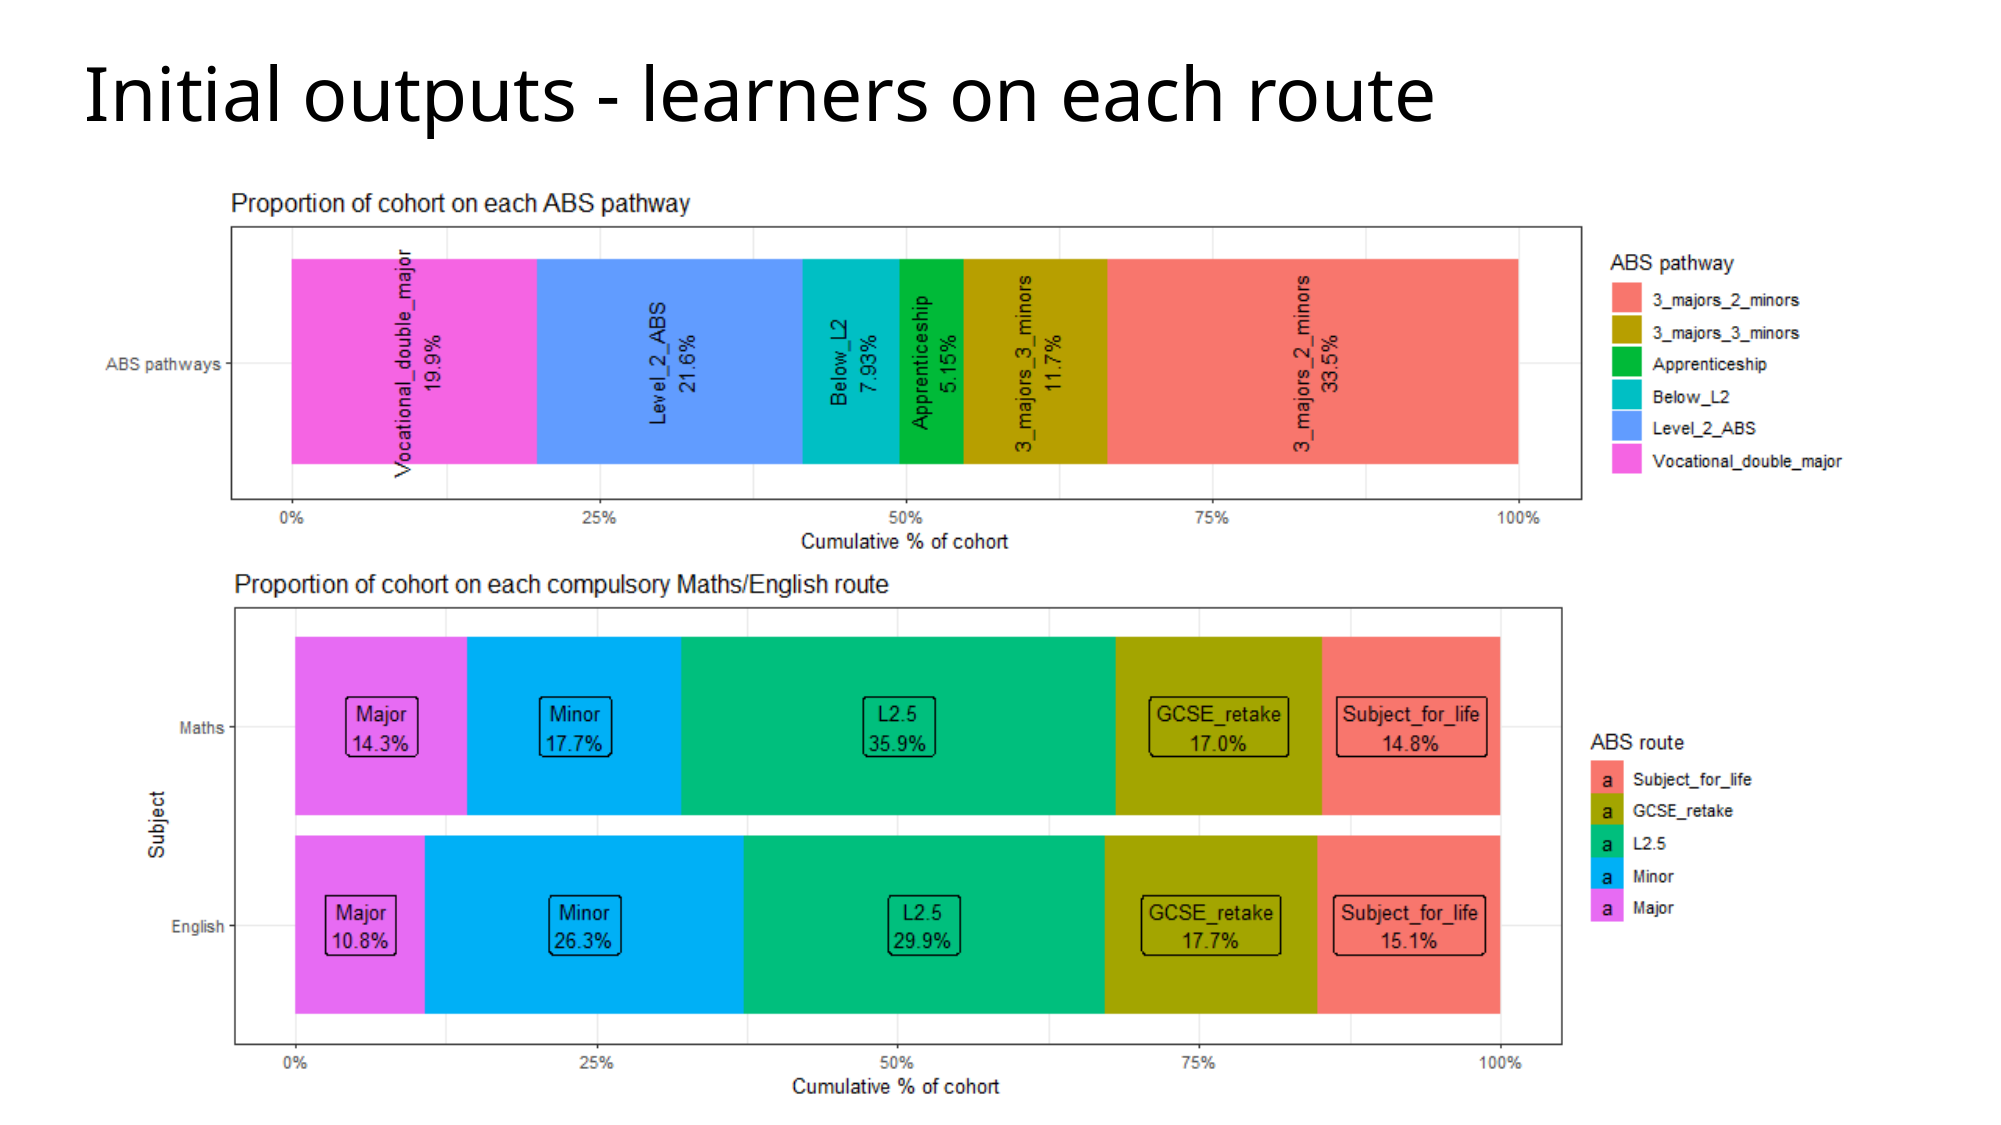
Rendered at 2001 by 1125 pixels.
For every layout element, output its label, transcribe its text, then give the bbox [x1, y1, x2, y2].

picture [70, 181, 1864, 1108]
title Initial outputs - learners on each route [70, 17, 1796, 178]
